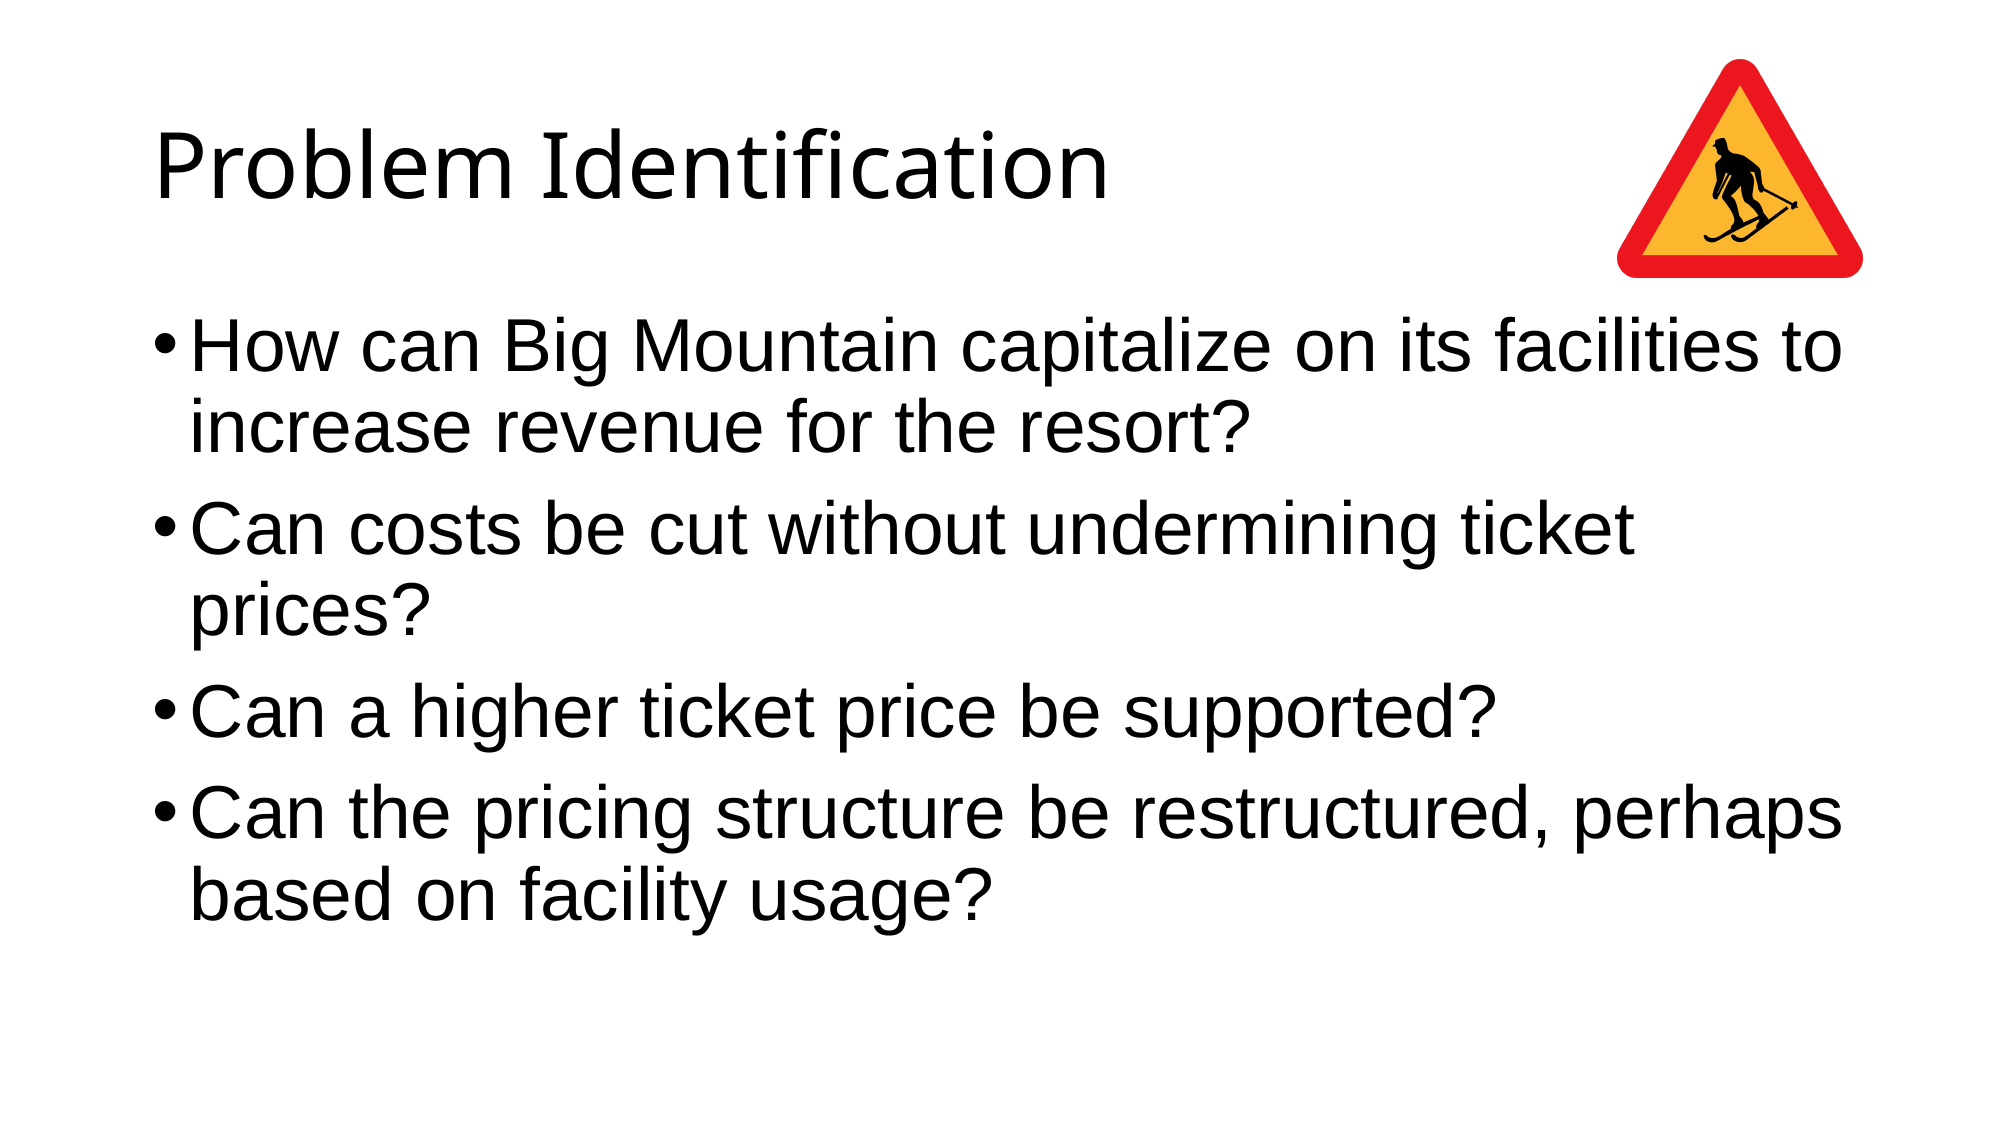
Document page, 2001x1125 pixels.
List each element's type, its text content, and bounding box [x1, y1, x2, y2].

list How can Big Mountain capitalize on its facilities to increase revenue for the resort? Can costs be cut without undermining ticket prices? Can a higher ticket price be supported? Can the pricing structure be restructured, perhaps based on facility usage? [137, 299, 1863, 1014]
picture [1617, 59, 1863, 278]
title Problem Identification [137, 59, 1617, 278]
